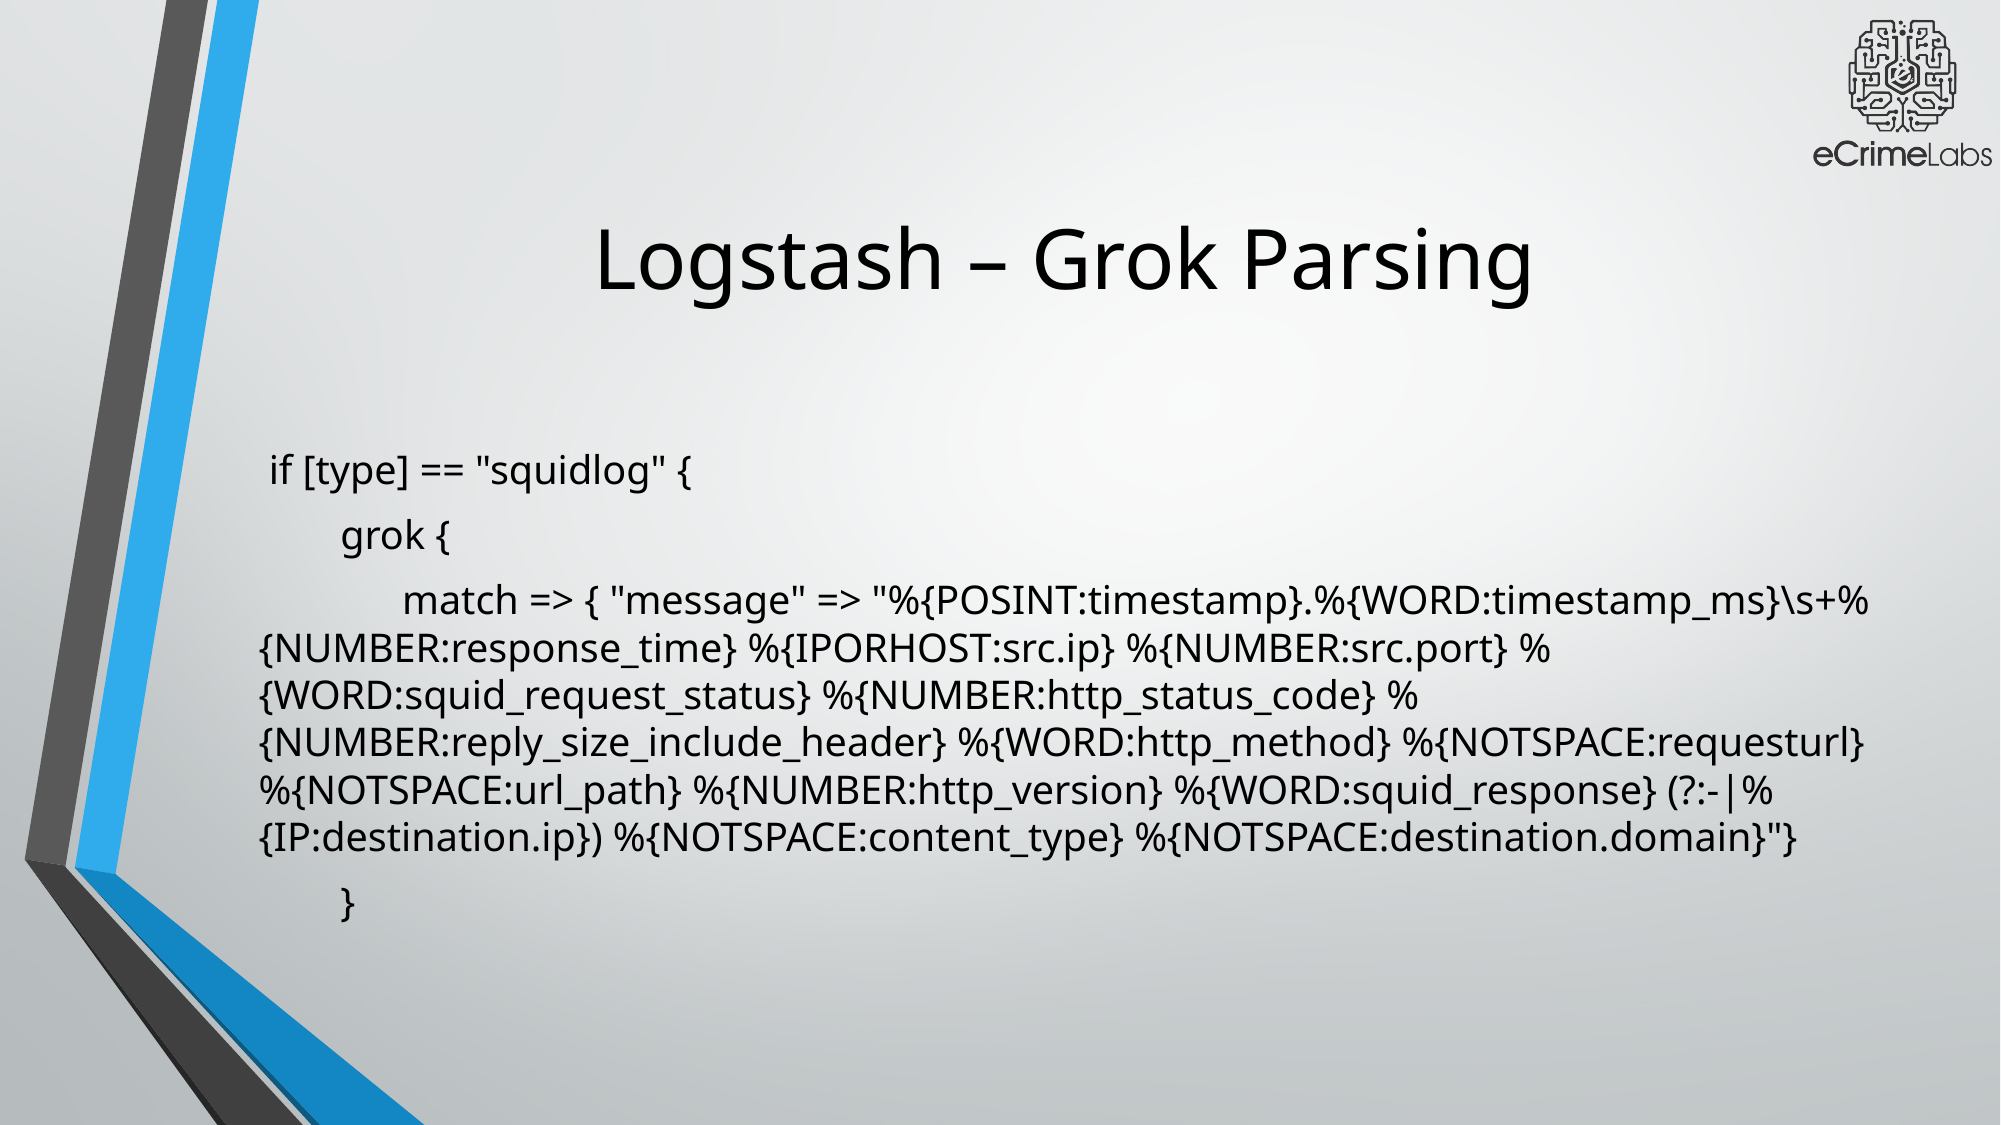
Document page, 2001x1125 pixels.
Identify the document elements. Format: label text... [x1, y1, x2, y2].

list if [type] == "squidlog" { grok { match => { "message" => "%{POSINT:timestamp}.%{WORD:timestamp_ms}\s+%{NUMBER:response_time} %{IPORHOST:src.ip} %{NUMBER:src.port} %{WORD:squid_request_status} %{NUMBER:http_status_code} %{NUMBER:reply_size_include_header} %{WORD:http_method} %{NOTSPACE:requesturl} %{NOTSPACE:url_path} %{NUMBER:http_version} %{WORD:squid_response} (?:-|%{IP:destination.ip}) %{NOTSPACE:content_type} %{NOTSPACE:destination.domain}"} } [243, 437, 1887, 950]
title Logstash – Grok Parsing [243, 112, 1887, 400]
picture [1802, 0, 2000, 198]
